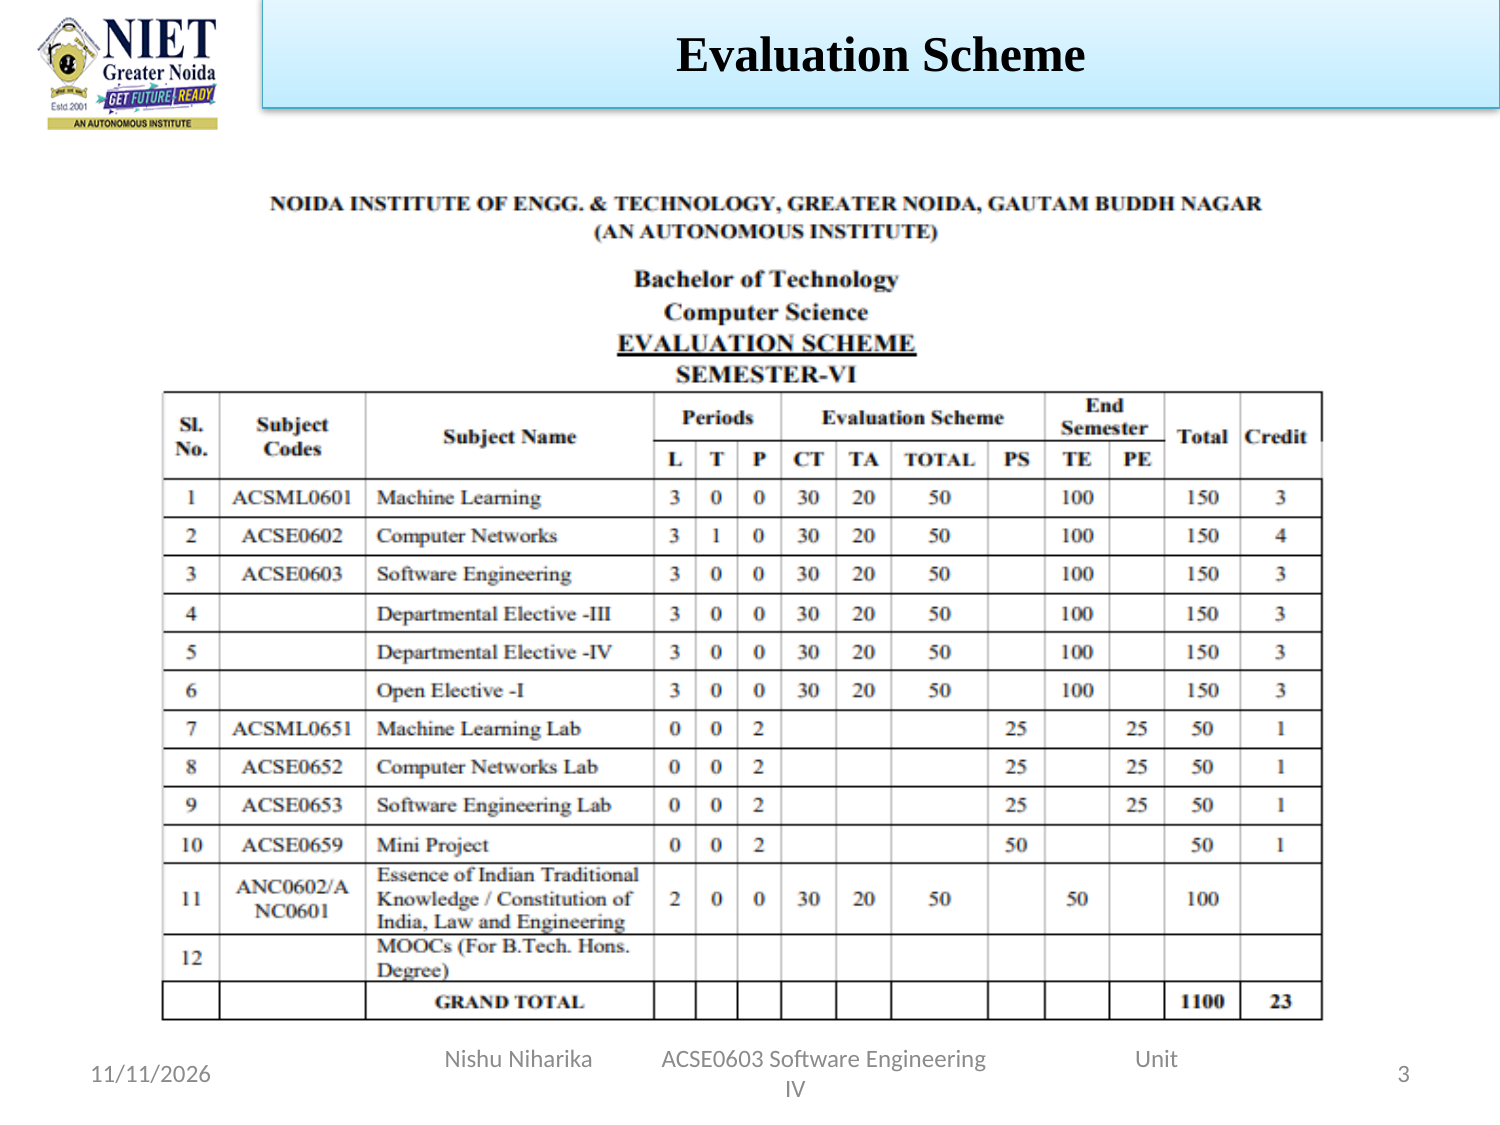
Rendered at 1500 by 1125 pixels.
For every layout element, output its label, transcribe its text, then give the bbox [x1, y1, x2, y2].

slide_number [75, 1042, 425, 1103]
picture [37, 16, 218, 130]
slide_number 3 [1074, 1042, 1425, 1103]
text_box Evaluation Scheme [262, 0, 1500, 109]
footer Nishu Niharika ACSE0603 Software Engineering Unit IV [425, 1042, 1074, 1103]
picture [147, 183, 1329, 1026]
